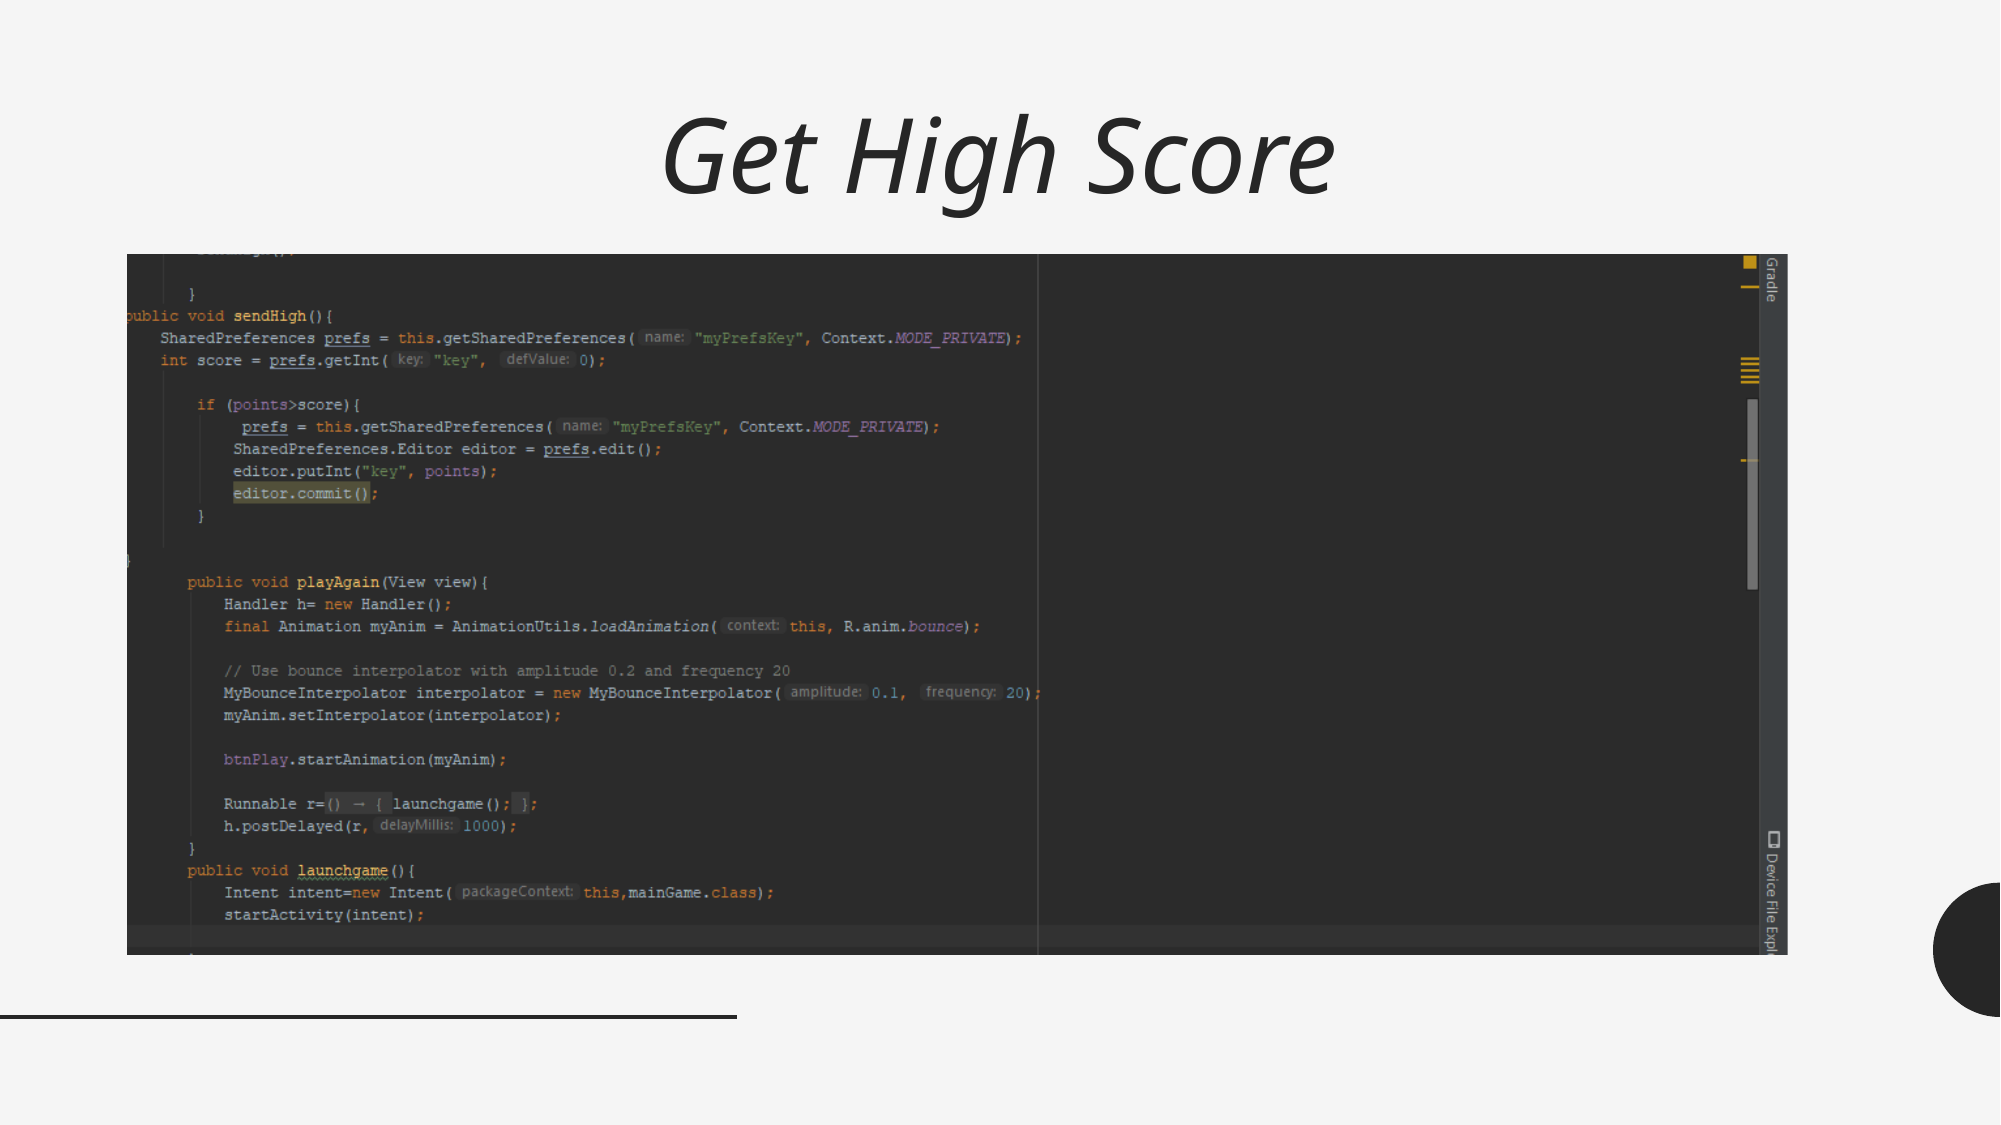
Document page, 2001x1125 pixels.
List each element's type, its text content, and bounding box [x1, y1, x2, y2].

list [127, 254, 1788, 955]
title Get High Score [359, 95, 1637, 228]
